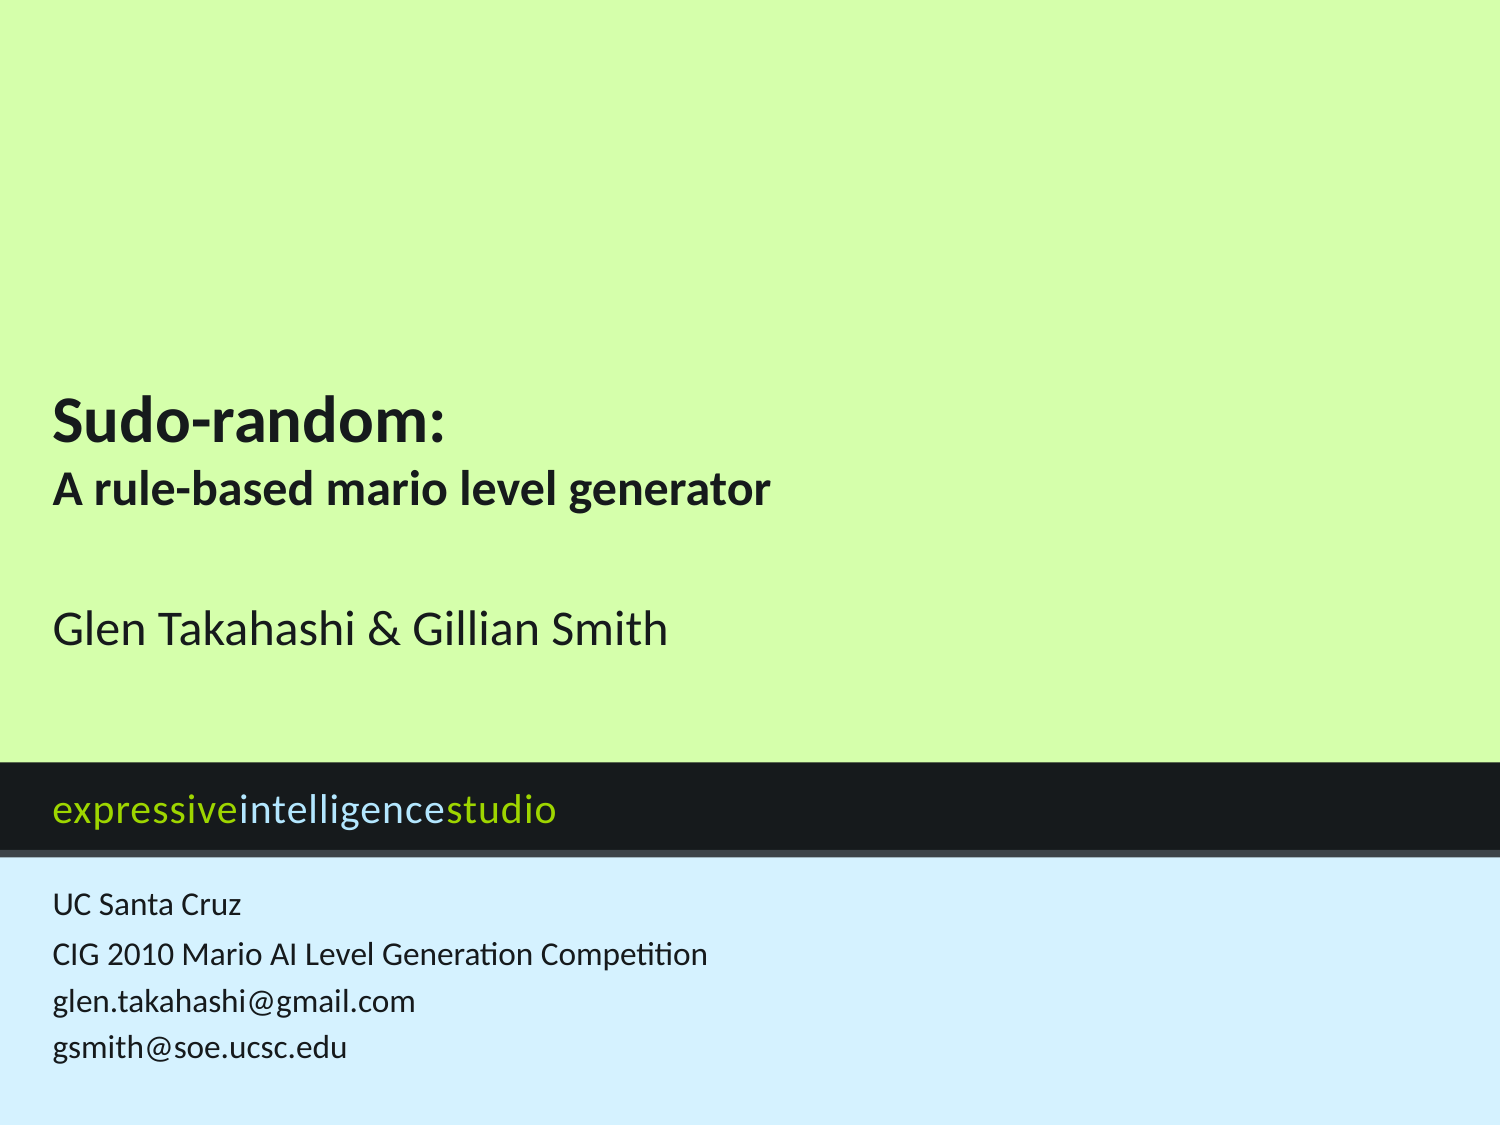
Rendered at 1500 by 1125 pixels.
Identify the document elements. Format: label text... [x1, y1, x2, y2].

list Glen Takahashi & Gillian Smith [37, 587, 863, 701]
title Sudo-random: A rule-based mario level generator [37, 324, 1313, 567]
subtitle CIG 2010 Mario AI Level Generation Competition glen.takahashi@gmail.com gsmith@soe.ucsc.edu [37, 924, 1051, 1088]
